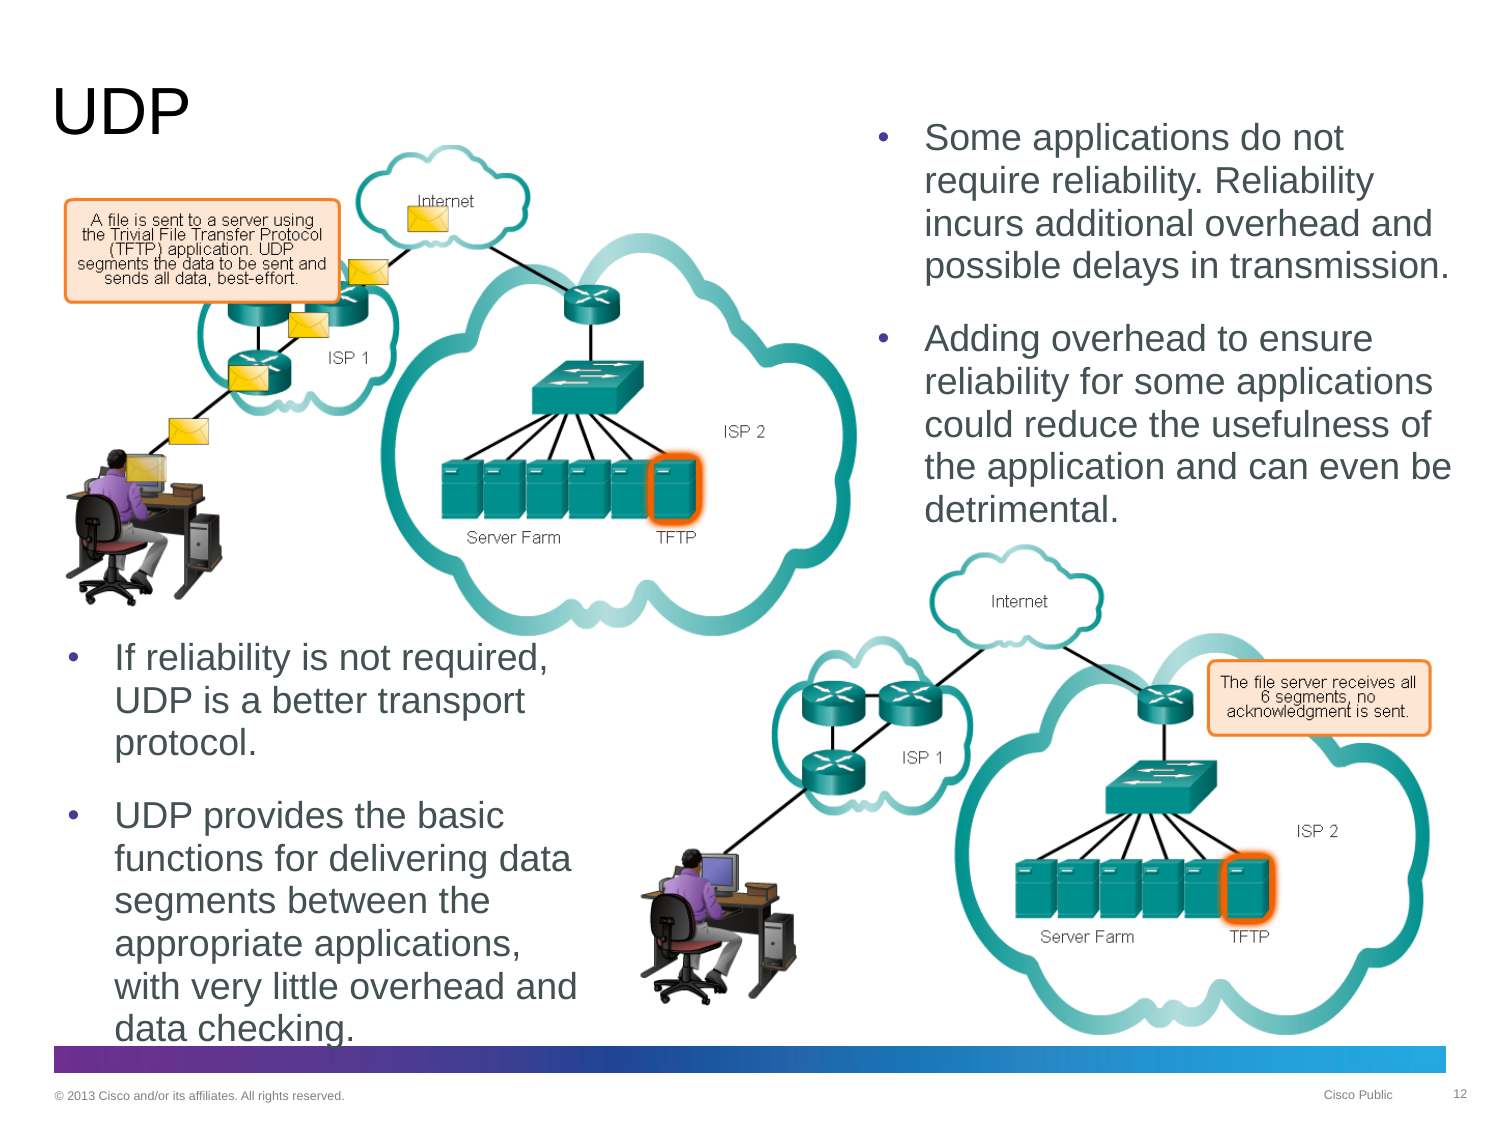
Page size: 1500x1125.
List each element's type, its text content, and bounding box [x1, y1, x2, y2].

picture [54, 1046, 1446, 1073]
text_box If reliability is not required, UDP is a better transport protocol. UDP provides the basic functions for delivering data segments between the appropriate applications, with very little overhead and data checking. [52, 648, 728, 1060]
title UDP [37, 17, 1447, 149]
picture [42, 145, 1442, 1038]
list Some applications do not require reliability. Reliability incurs additional overhead and possible delays in transmission. Adding overhead to ensure reliability for some applications could reduce the usefulness of the application and can even be detrimental. [862, 109, 1469, 924]
